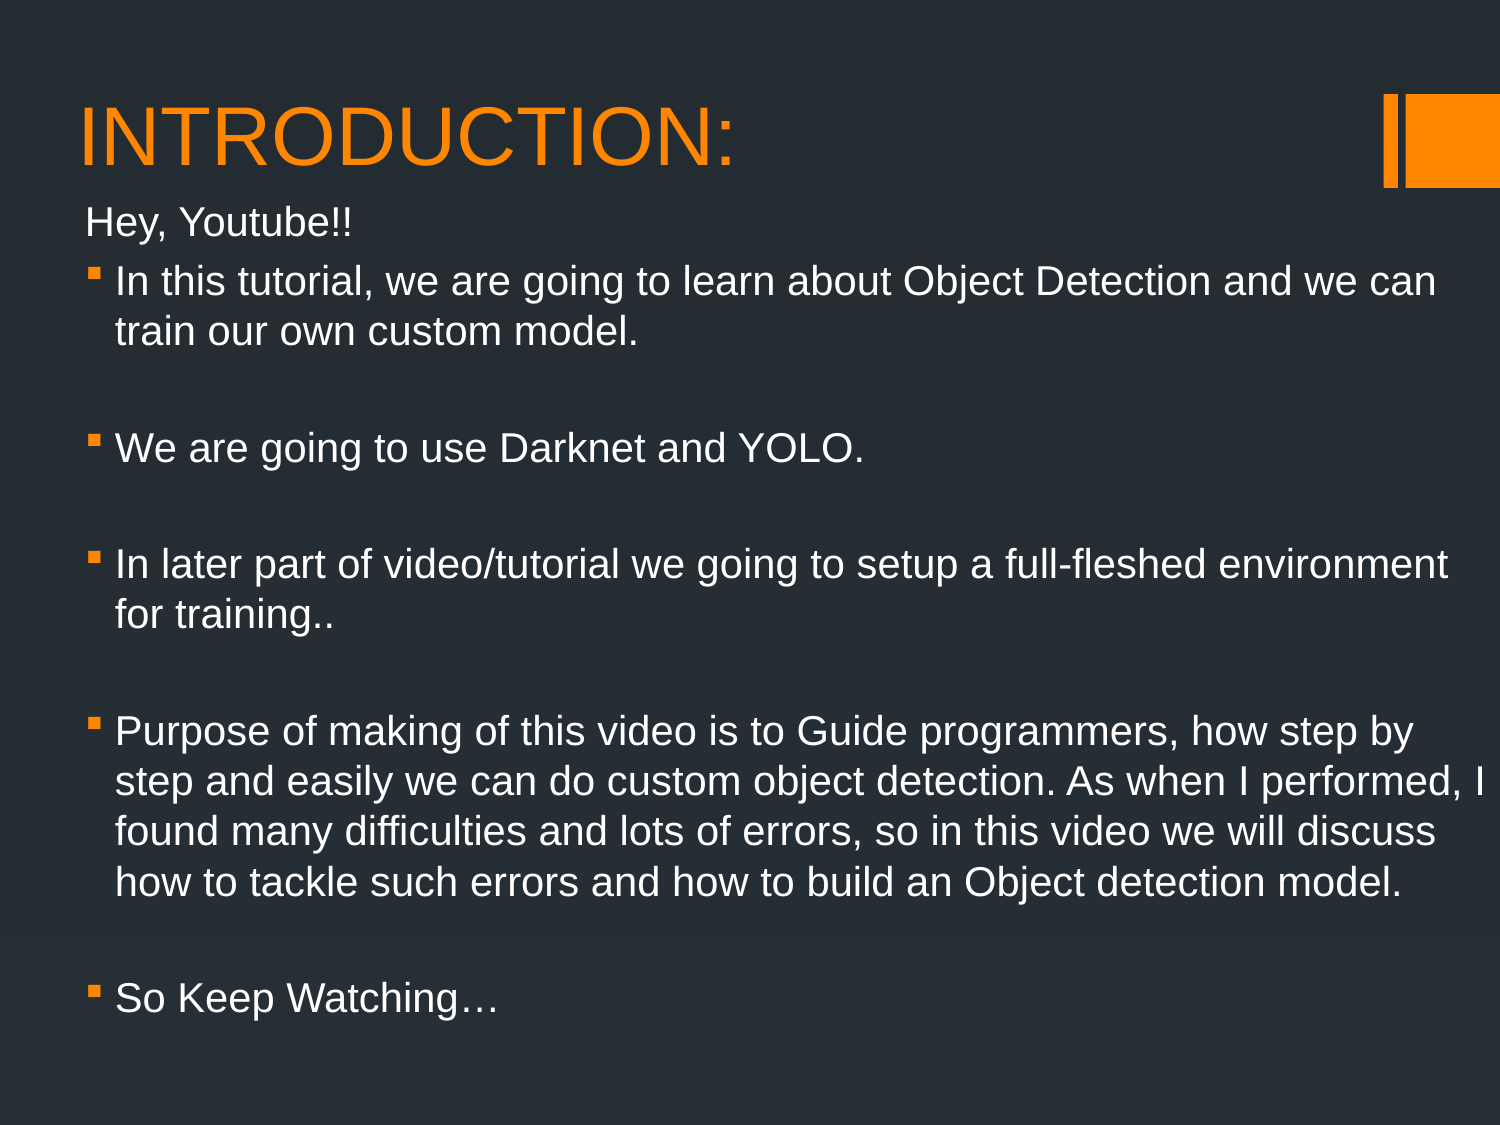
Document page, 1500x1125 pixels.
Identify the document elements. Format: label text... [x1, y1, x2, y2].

list Hey, Youtube!! In this tutorial, we are going to learn about Object Detection and we can train our own custom model. We are going to use Darknet and YOLO. In later part of video/tutorial we going to setup a full-fleshed environment for training.. Purpose of making of this video is to Guide programmers, how step by step and easily we can do custom object detection. As when I performed, I found many difficulties and lots of errors, so in this video we will discuss how to tackle such errors and how to build an Object detection model. So Keep Watching… [62, 187, 1500, 1100]
title INTRODUCTION: [62, 0, 1263, 187]
